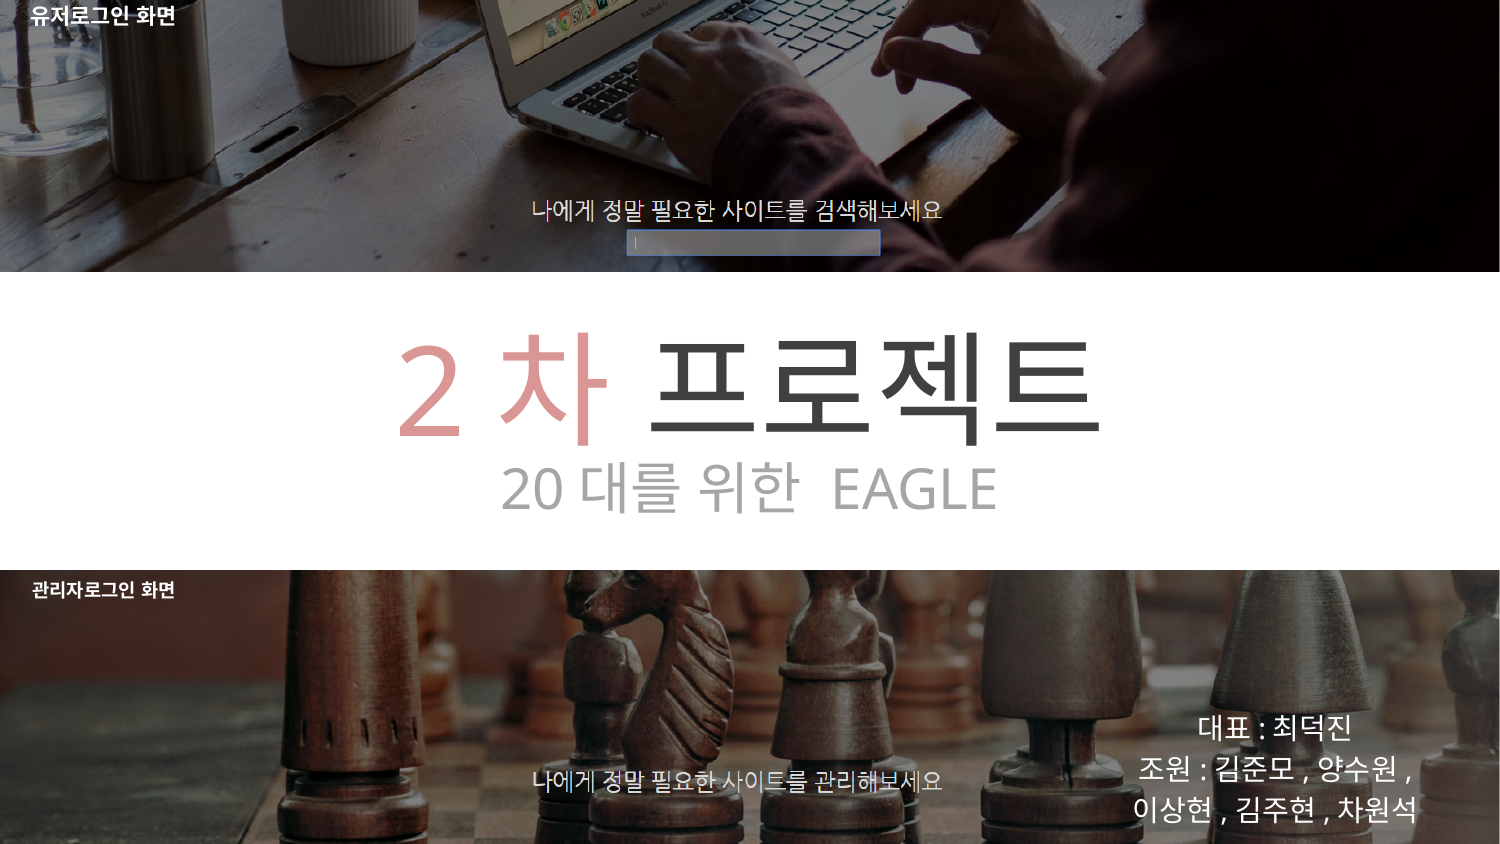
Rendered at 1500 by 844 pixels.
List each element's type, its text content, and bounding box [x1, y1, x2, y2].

picture [0, 569, 1500, 844]
subtitle 20대를 위한 EAGLE [225, 445, 1275, 529]
title 2차 프로젝트 [112, 295, 1388, 477]
picture [0, 0, 1500, 272]
